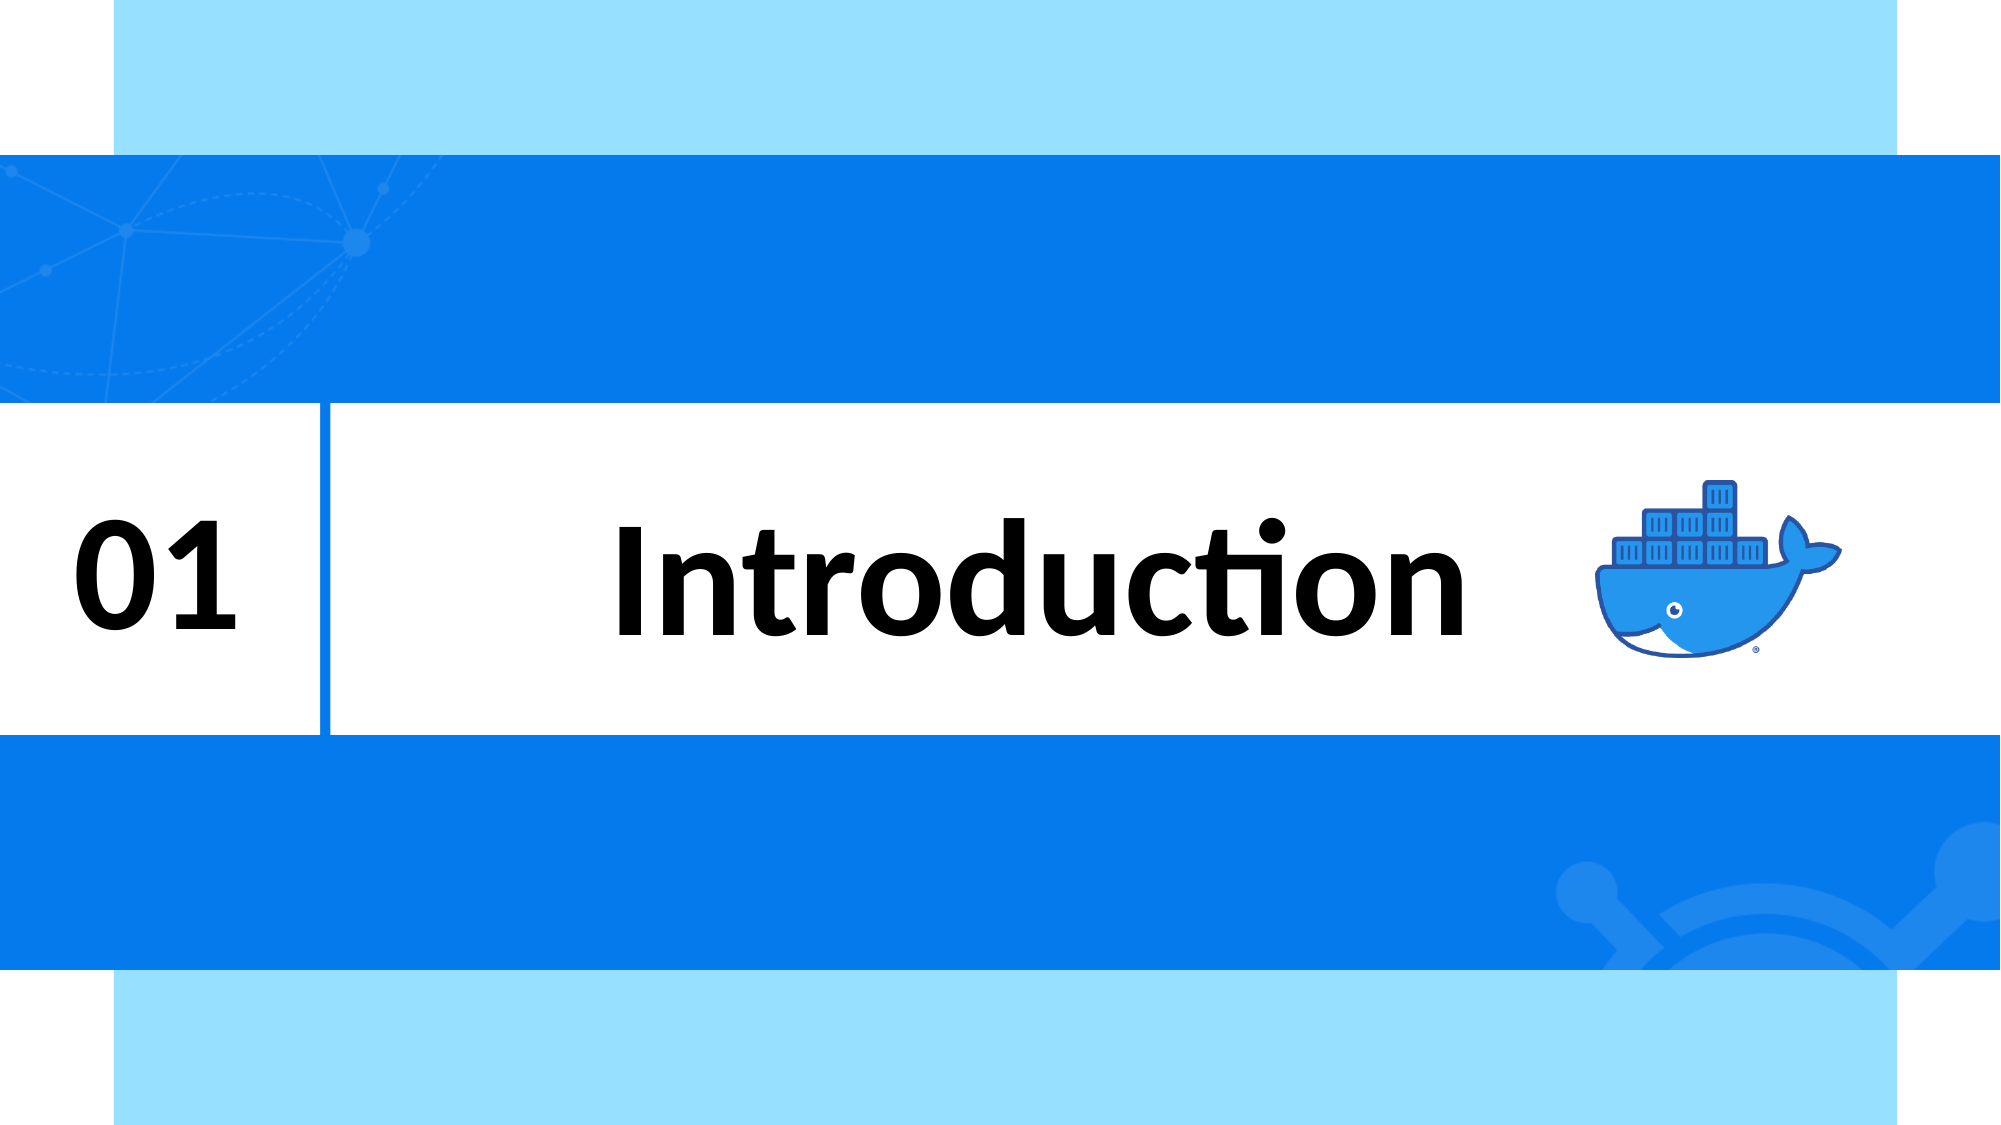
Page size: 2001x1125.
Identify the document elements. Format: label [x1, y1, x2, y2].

text_box [113, 971, 1897, 1125]
text_box [113, 0, 1897, 154]
picture [0, 154, 2000, 971]
